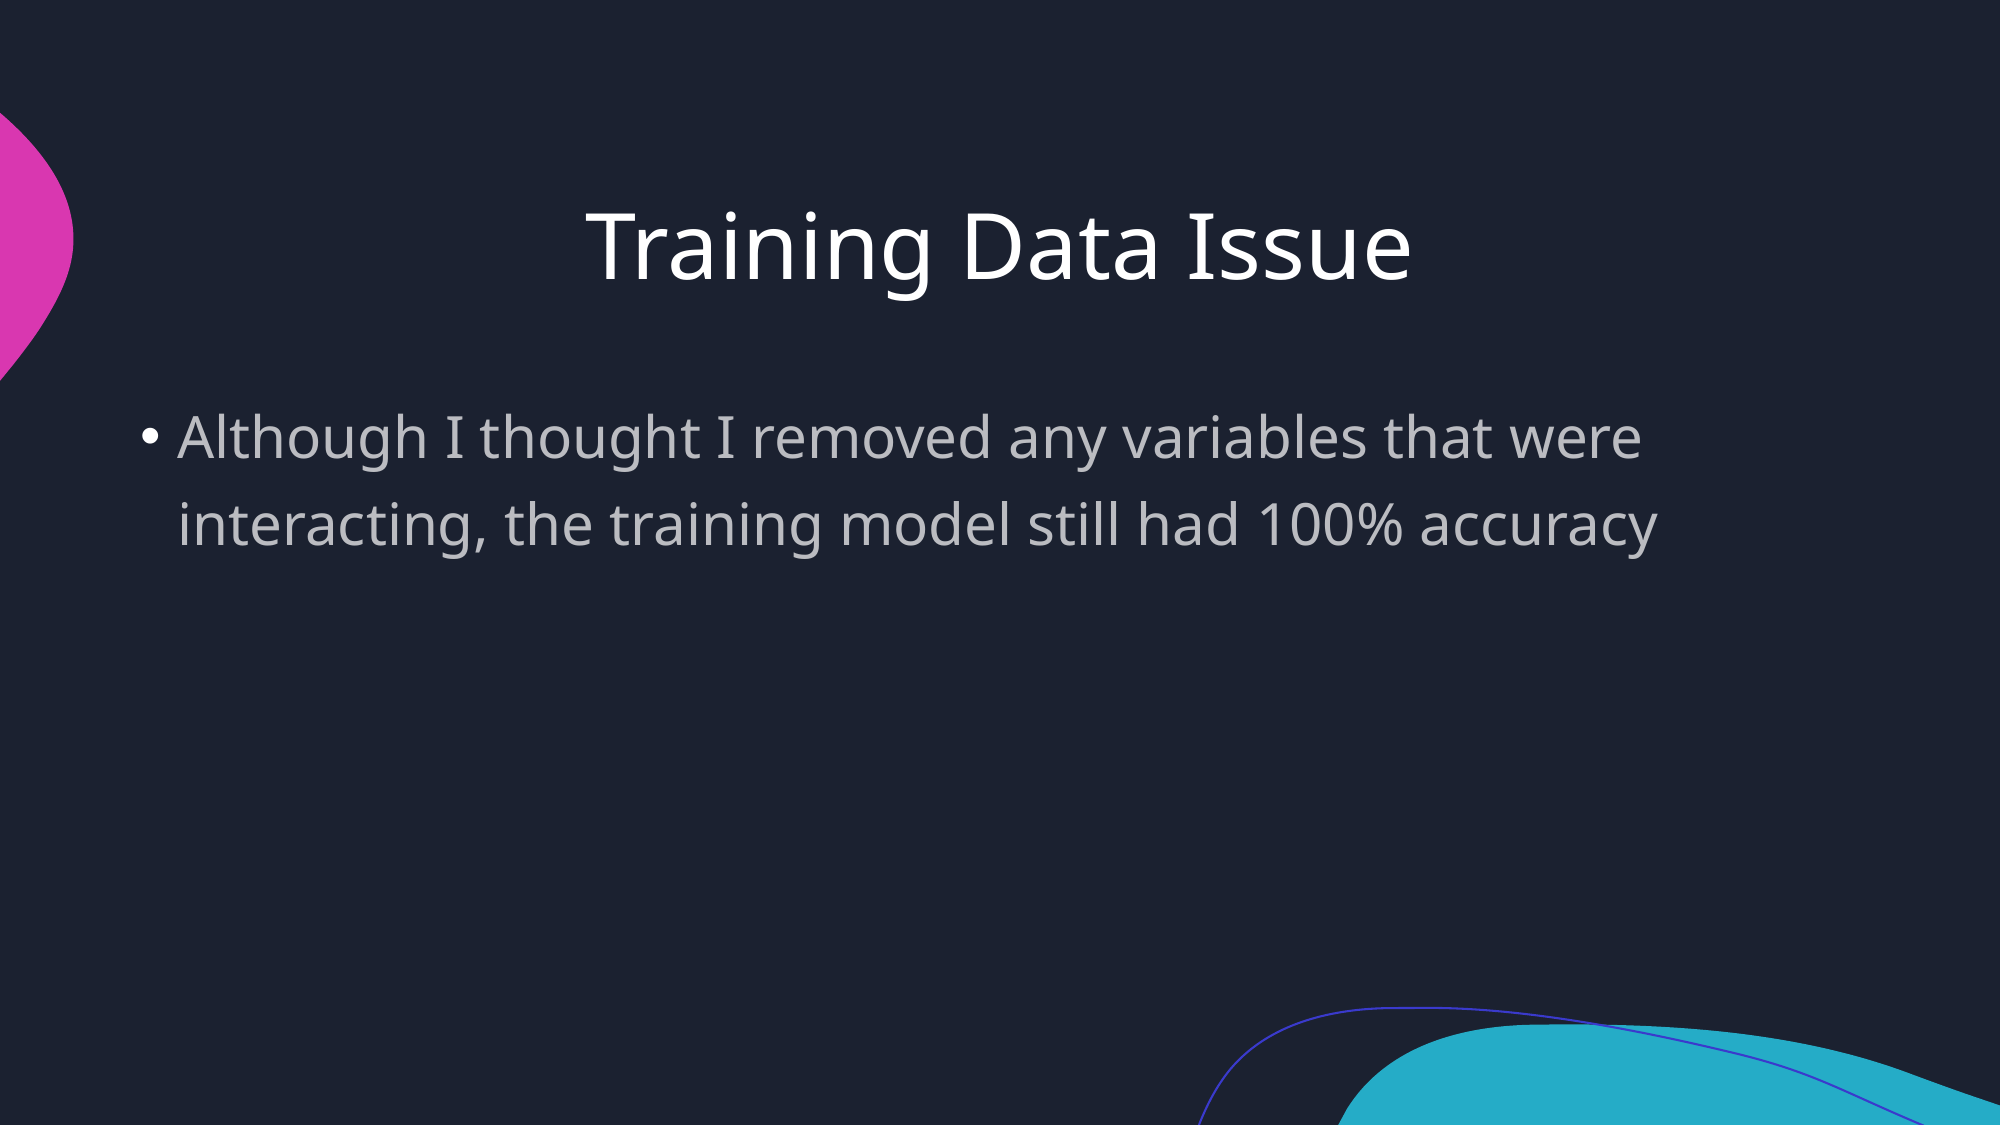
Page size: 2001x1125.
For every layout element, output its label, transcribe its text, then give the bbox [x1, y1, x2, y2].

title Training Data Issue [125, 125, 1875, 375]
list Although I thought I removed any variables that were interacting, the training model still had 100% accuracy [125, 375, 1875, 1002]
